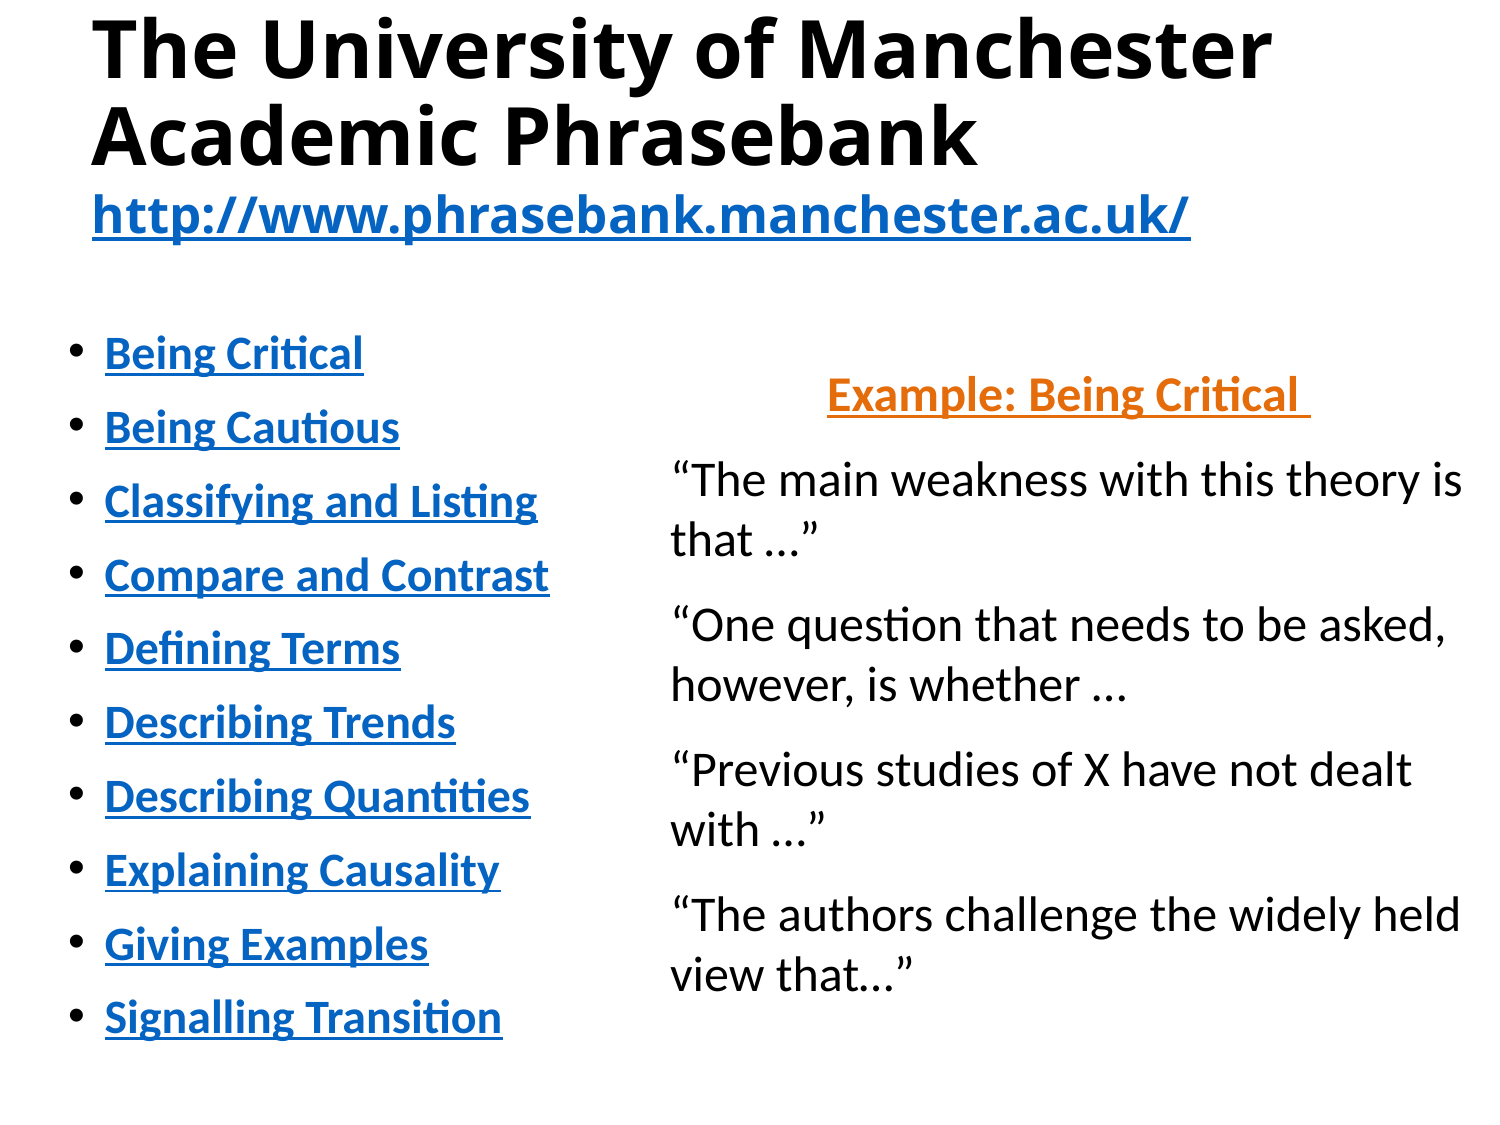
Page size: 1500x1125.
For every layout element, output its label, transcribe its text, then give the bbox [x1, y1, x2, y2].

text_box Example: Being Critical “The main weakness with this theory is that …” “One question that needs to be asked, however, is whether … “Previous studies of X have not dealt with …” “The authors challenge the widely held view that…” [655, 354, 1483, 1112]
list Being Critical Being Cautious Classifying and Listing Compare and Contrast Defining Terms Describing Trends Describing Quantities Explaining Causality Giving Examples Signalling Transition [53, 302, 680, 1066]
title The University of Manchester Academic Phrasebank http://www.phrasebank.manchester.ac.uk/ [76, 0, 1427, 256]
